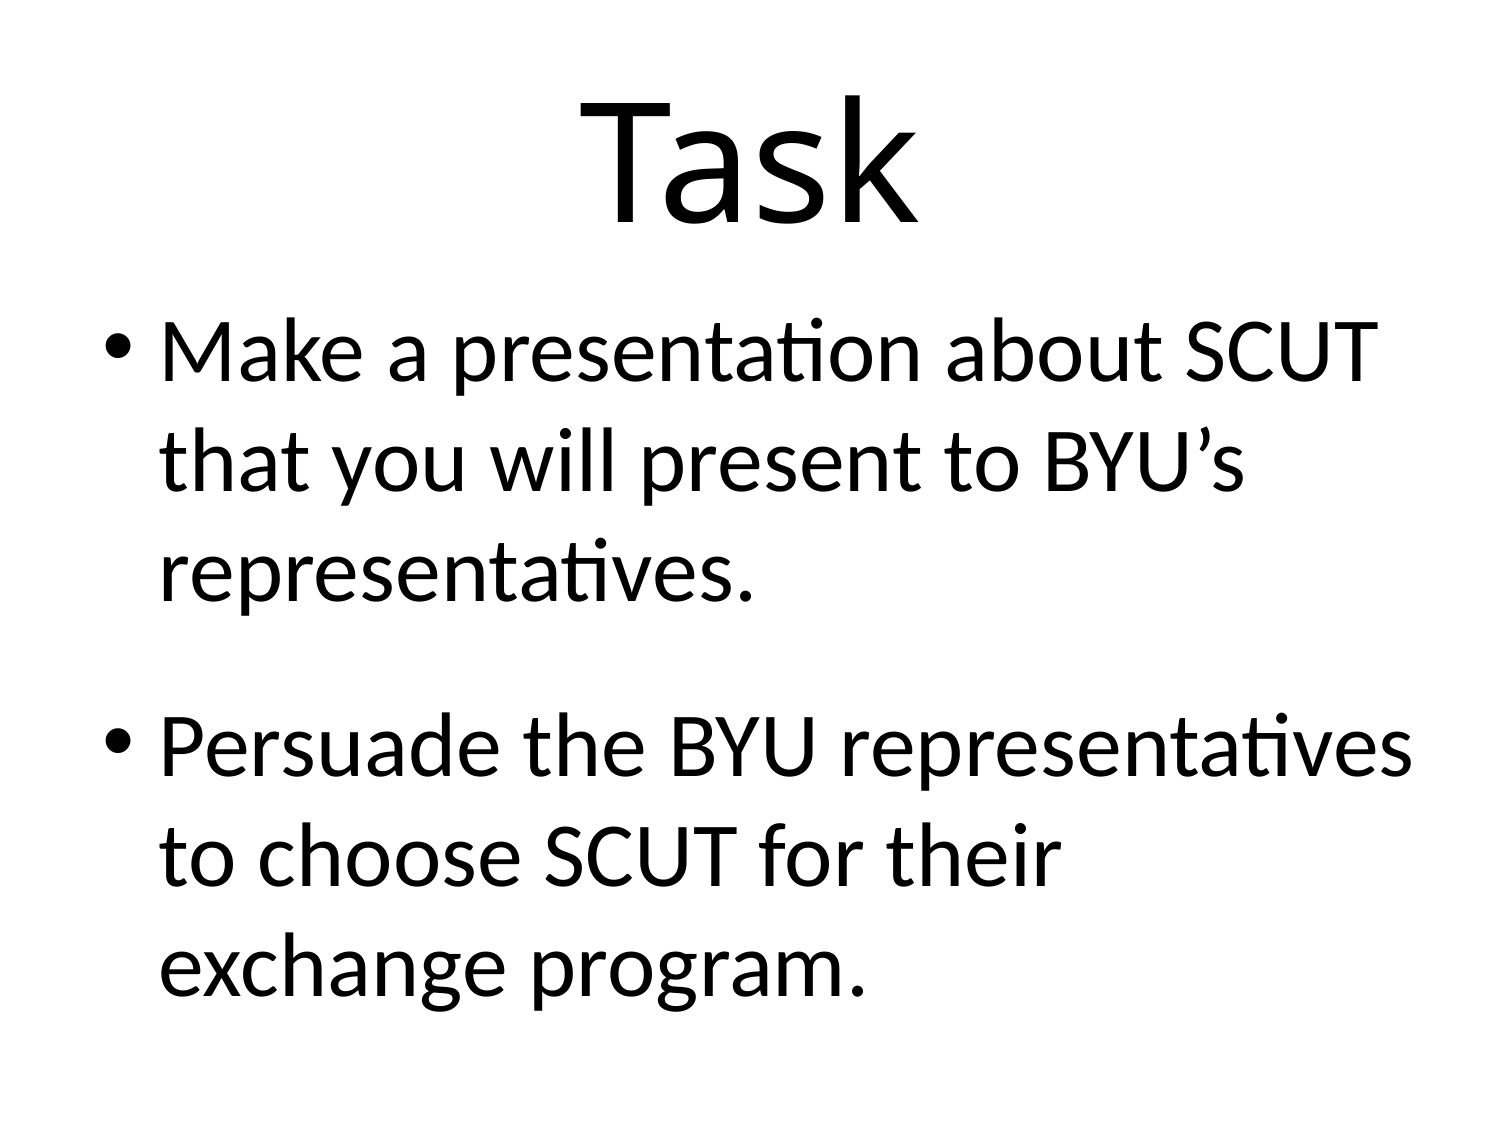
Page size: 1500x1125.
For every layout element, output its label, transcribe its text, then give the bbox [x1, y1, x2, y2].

title Task [75, 62, 1425, 250]
list Make a presentation about SCUT that you will present to BYU’s representatives. Persuade the BYU representatives to choose SCUT for their exchange program. [87, 282, 1450, 1025]
